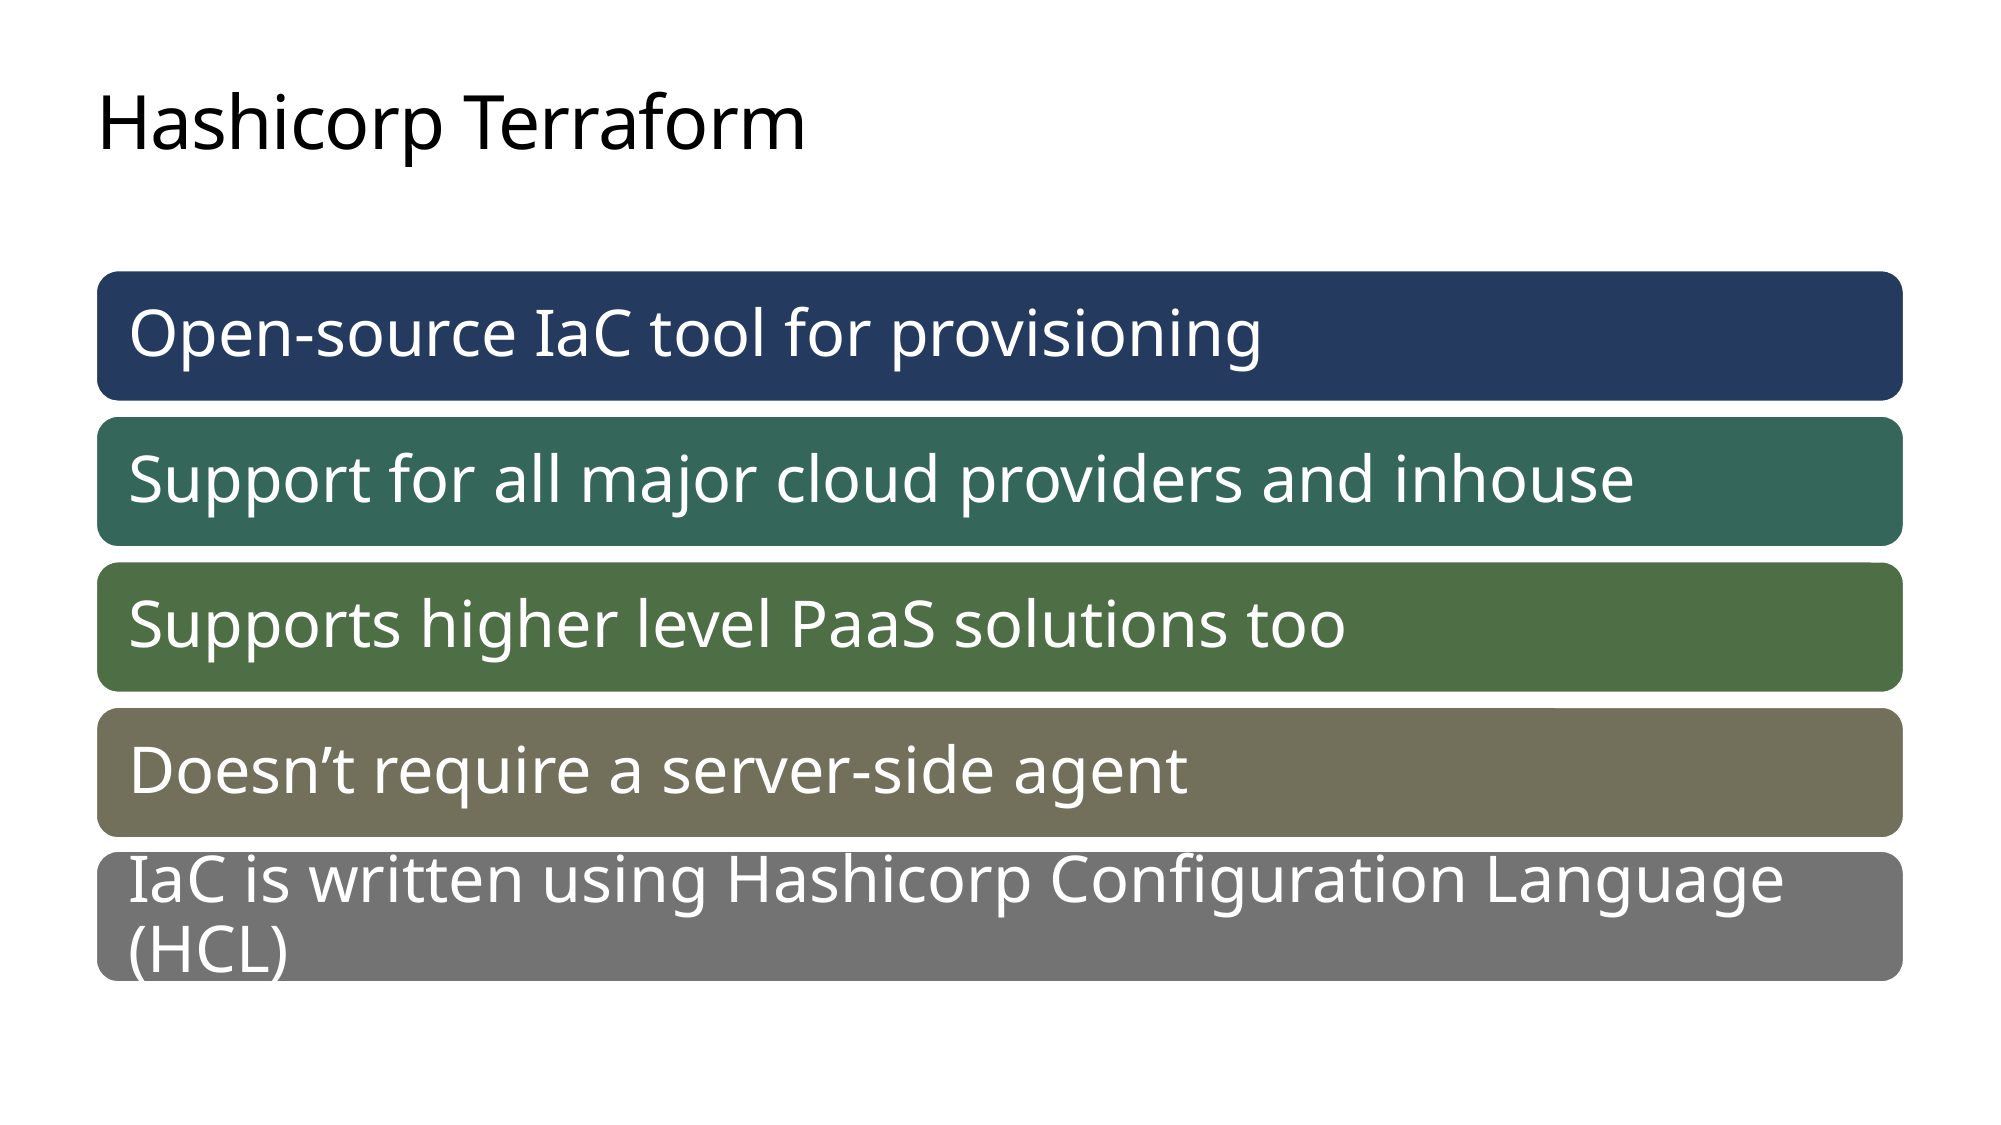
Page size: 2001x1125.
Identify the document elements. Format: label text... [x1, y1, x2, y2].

title Hashicorp Terraform [96, 75, 1904, 166]
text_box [95, 234, 1904, 1019]
